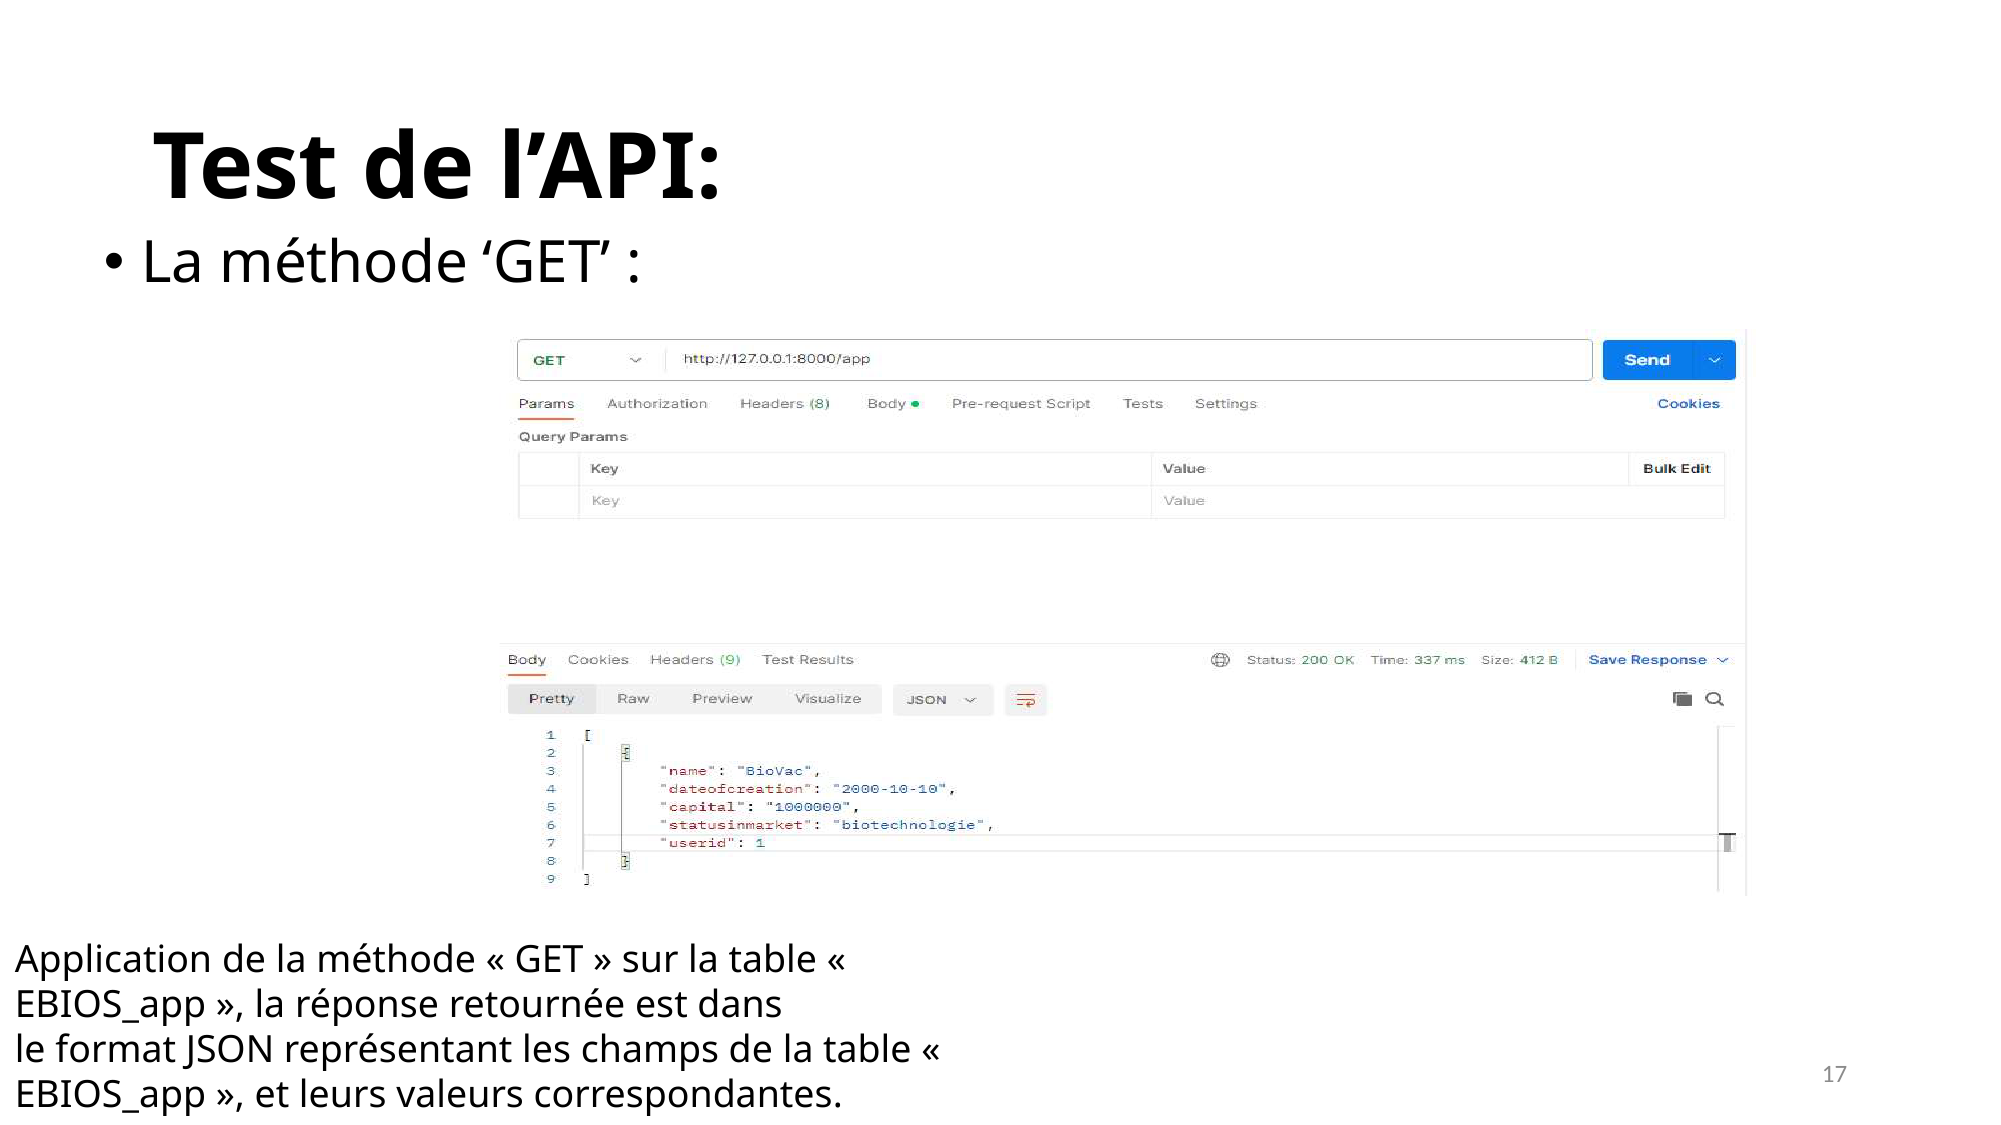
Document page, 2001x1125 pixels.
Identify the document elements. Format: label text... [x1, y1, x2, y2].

list La méthode ‘GET’ : [88, 224, 1814, 939]
picture [499, 329, 1758, 896]
title Test de l’API: [137, 59, 1863, 278]
slide_number 17 [1412, 1042, 1863, 1103]
text_box Application de la méthode « GET » sur la table « EBIOS_app », la réponse retournée est dans le format JSON représentant les champs de la table « EBIOS_app », et leurs valeurs correspondantes. [0, 927, 1000, 1123]
